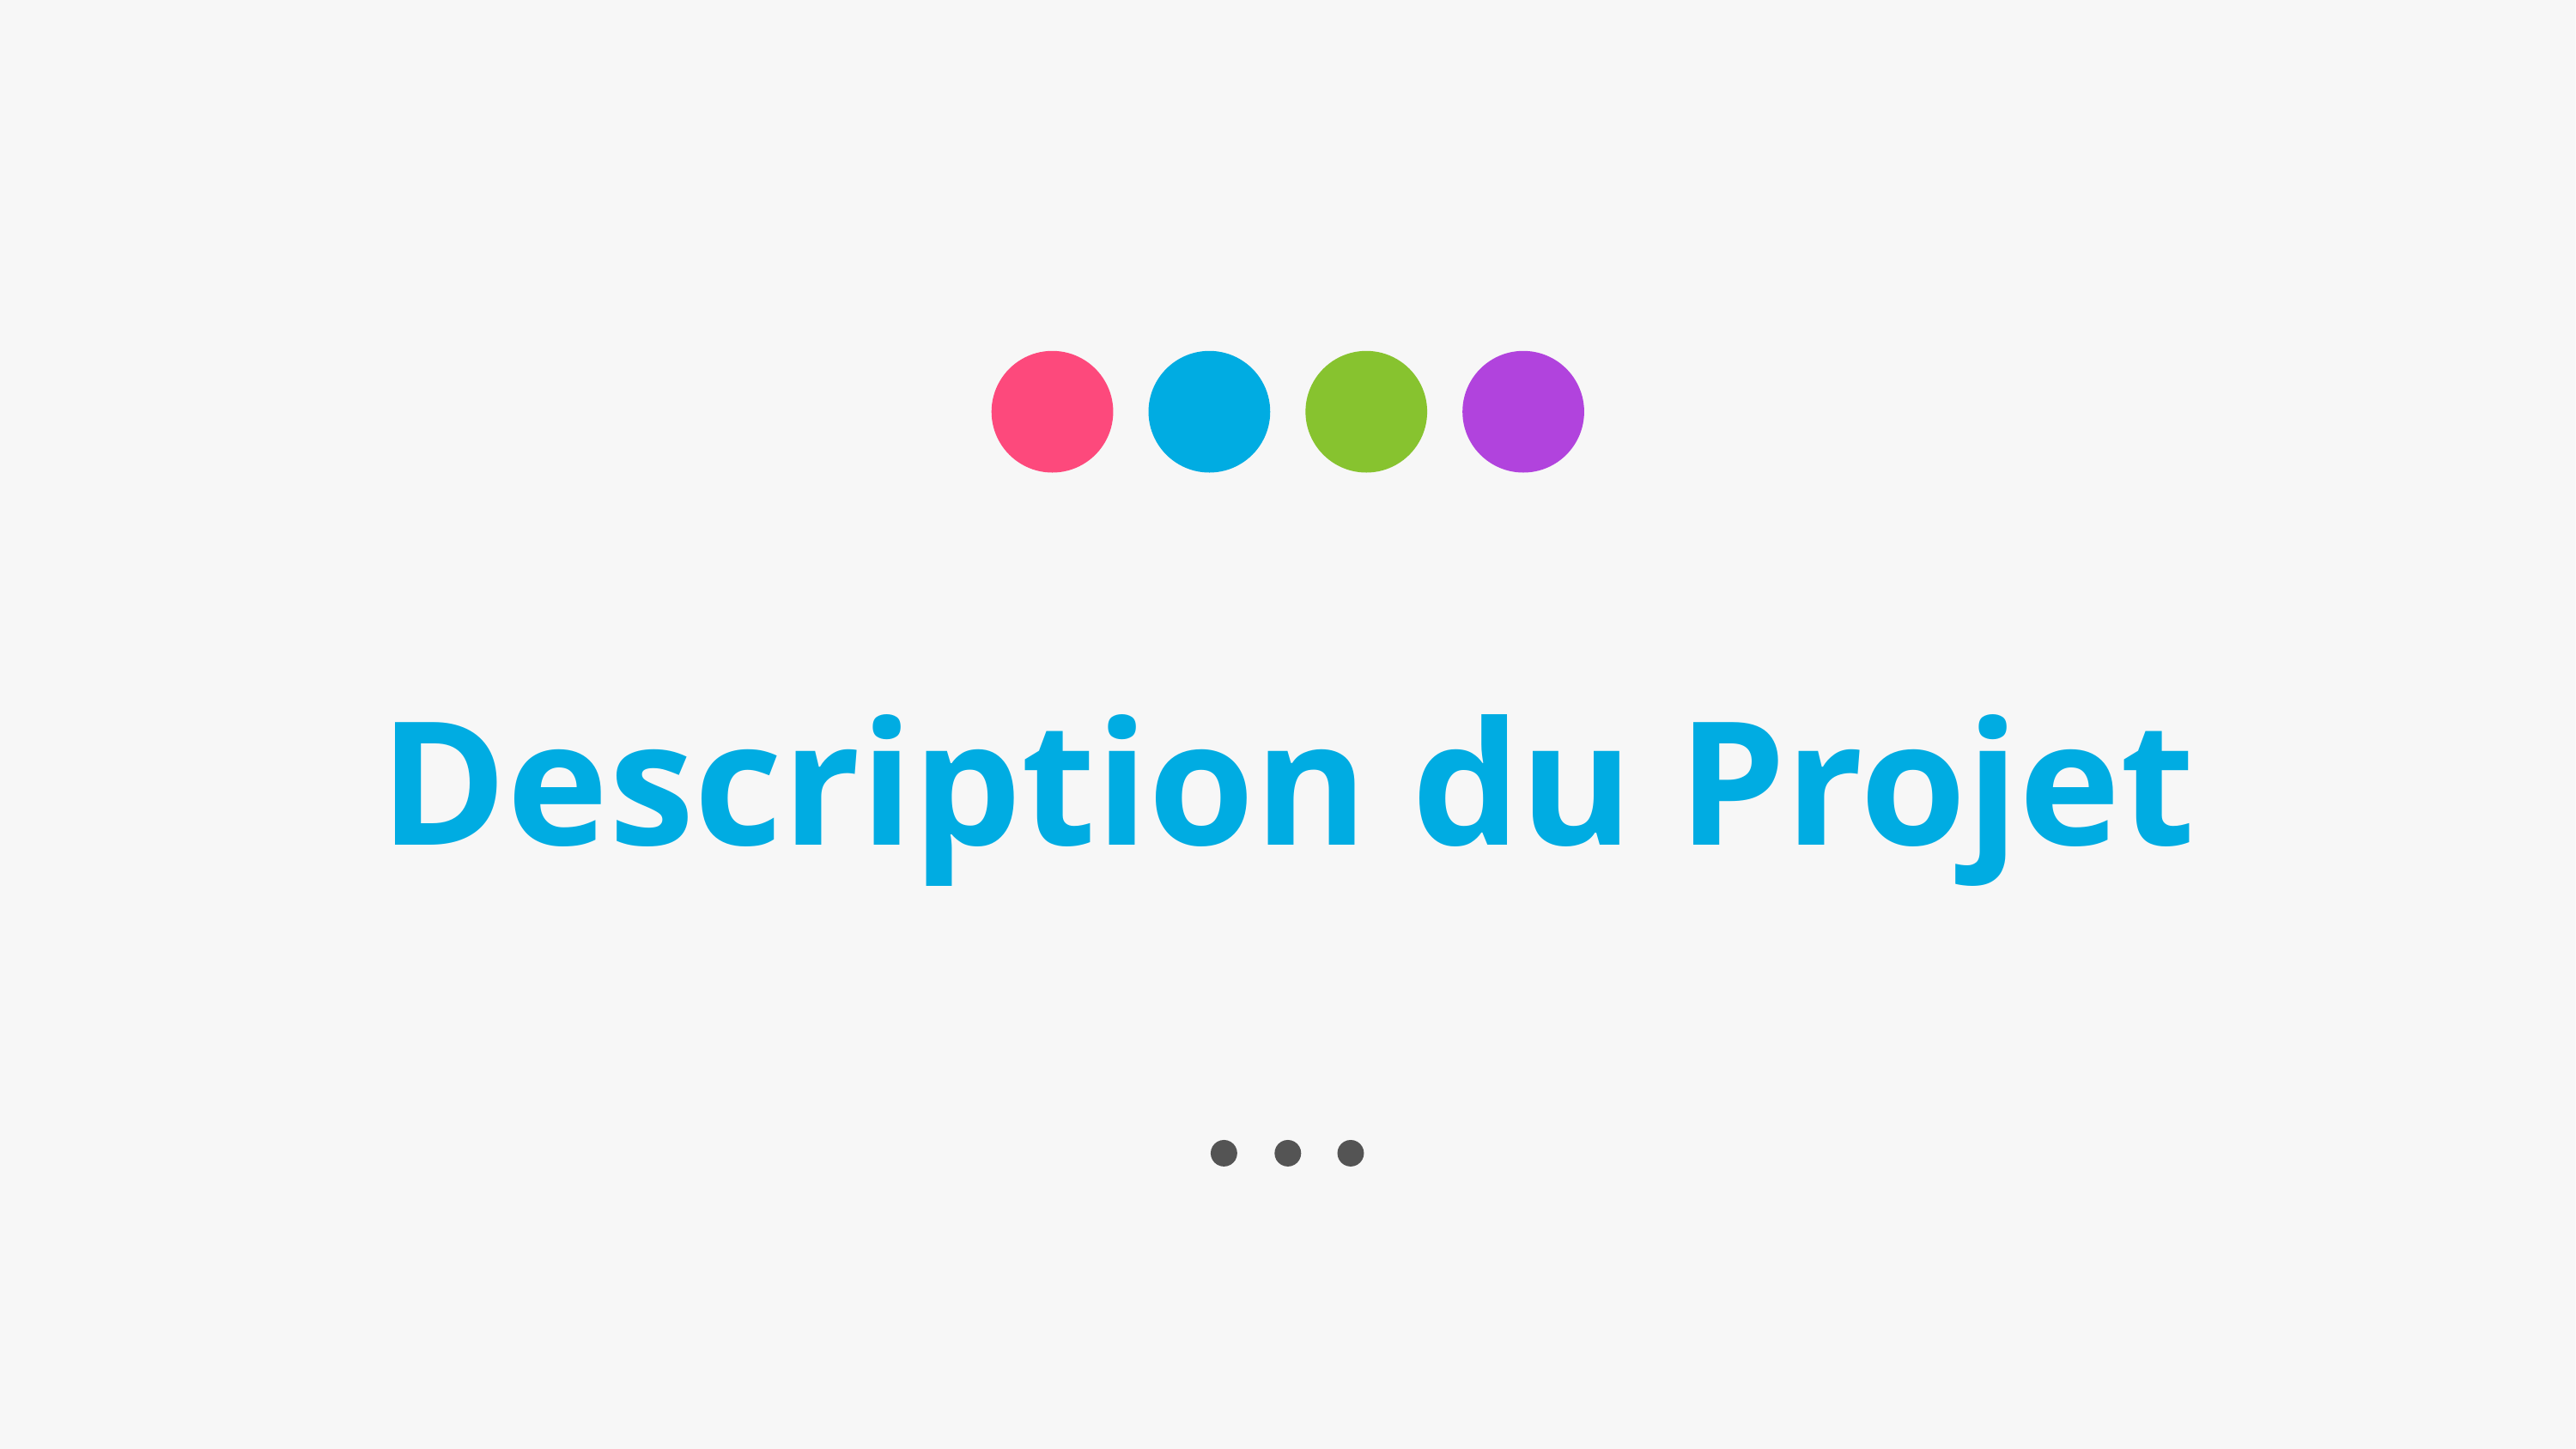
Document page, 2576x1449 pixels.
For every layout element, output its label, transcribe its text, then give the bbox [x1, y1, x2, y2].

title Description du Projet [193, 661, 2383, 886]
